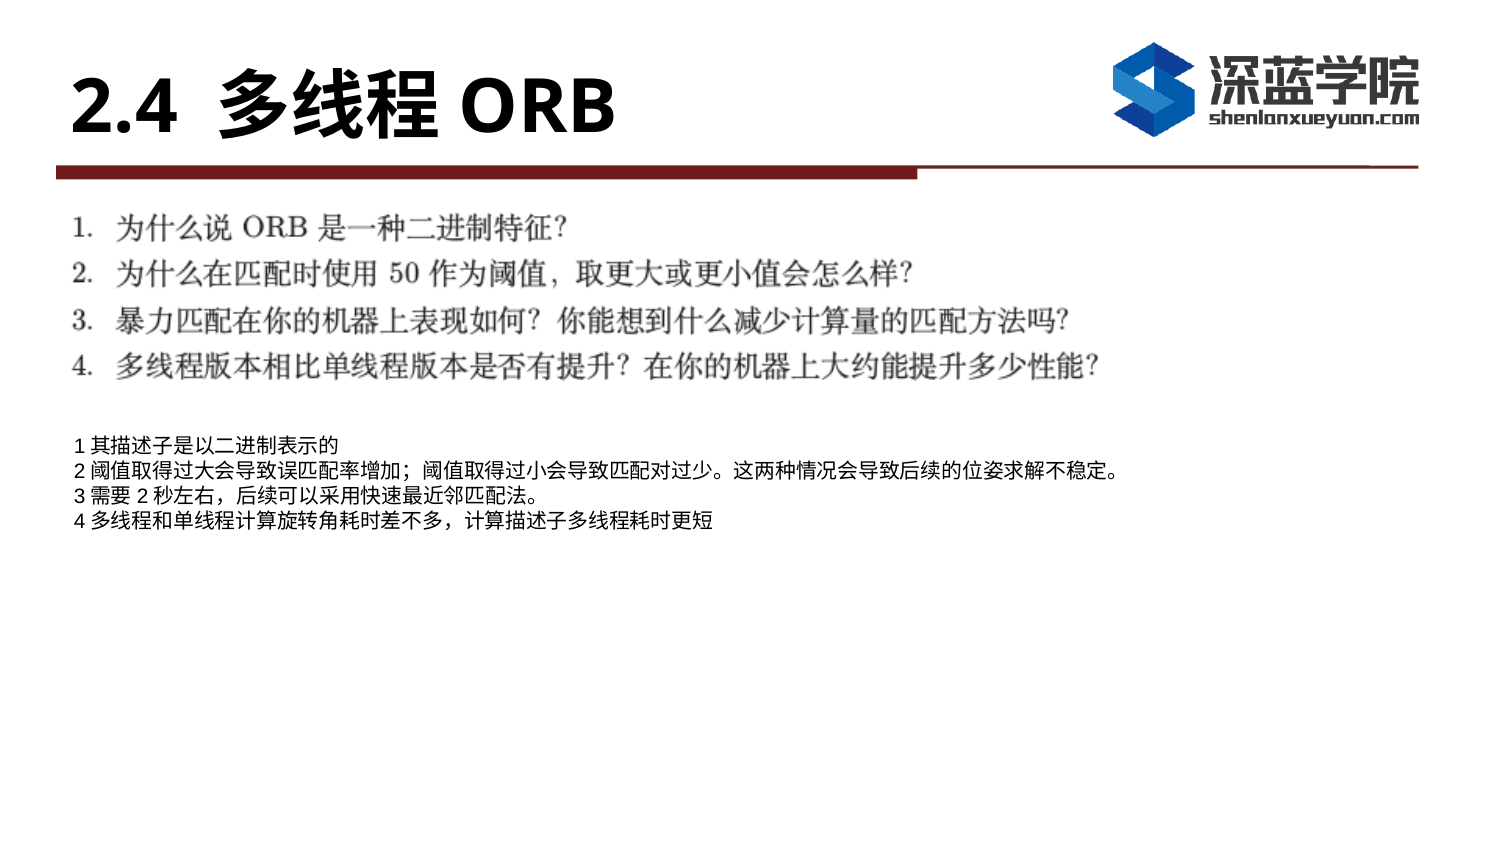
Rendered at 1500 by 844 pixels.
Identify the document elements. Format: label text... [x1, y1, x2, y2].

picture [1112, 42, 1419, 137]
text_box 2.4 多线程ORB [56, 28, 1406, 189]
picture [46, 204, 1143, 402]
text_box 1其描述子是以二进制表示的 2阈值取得过大会导致误匹配率增加；阈值取得过小会导致匹配对过少。这两种情况会导致后续的位姿求解不稳定。 3需要2秒左右，后续可以采用快速最近邻匹配法。 4多线程和单线程计算旋转角耗时差不多，计算描述子多线程耗时更短 [59, 425, 1323, 808]
